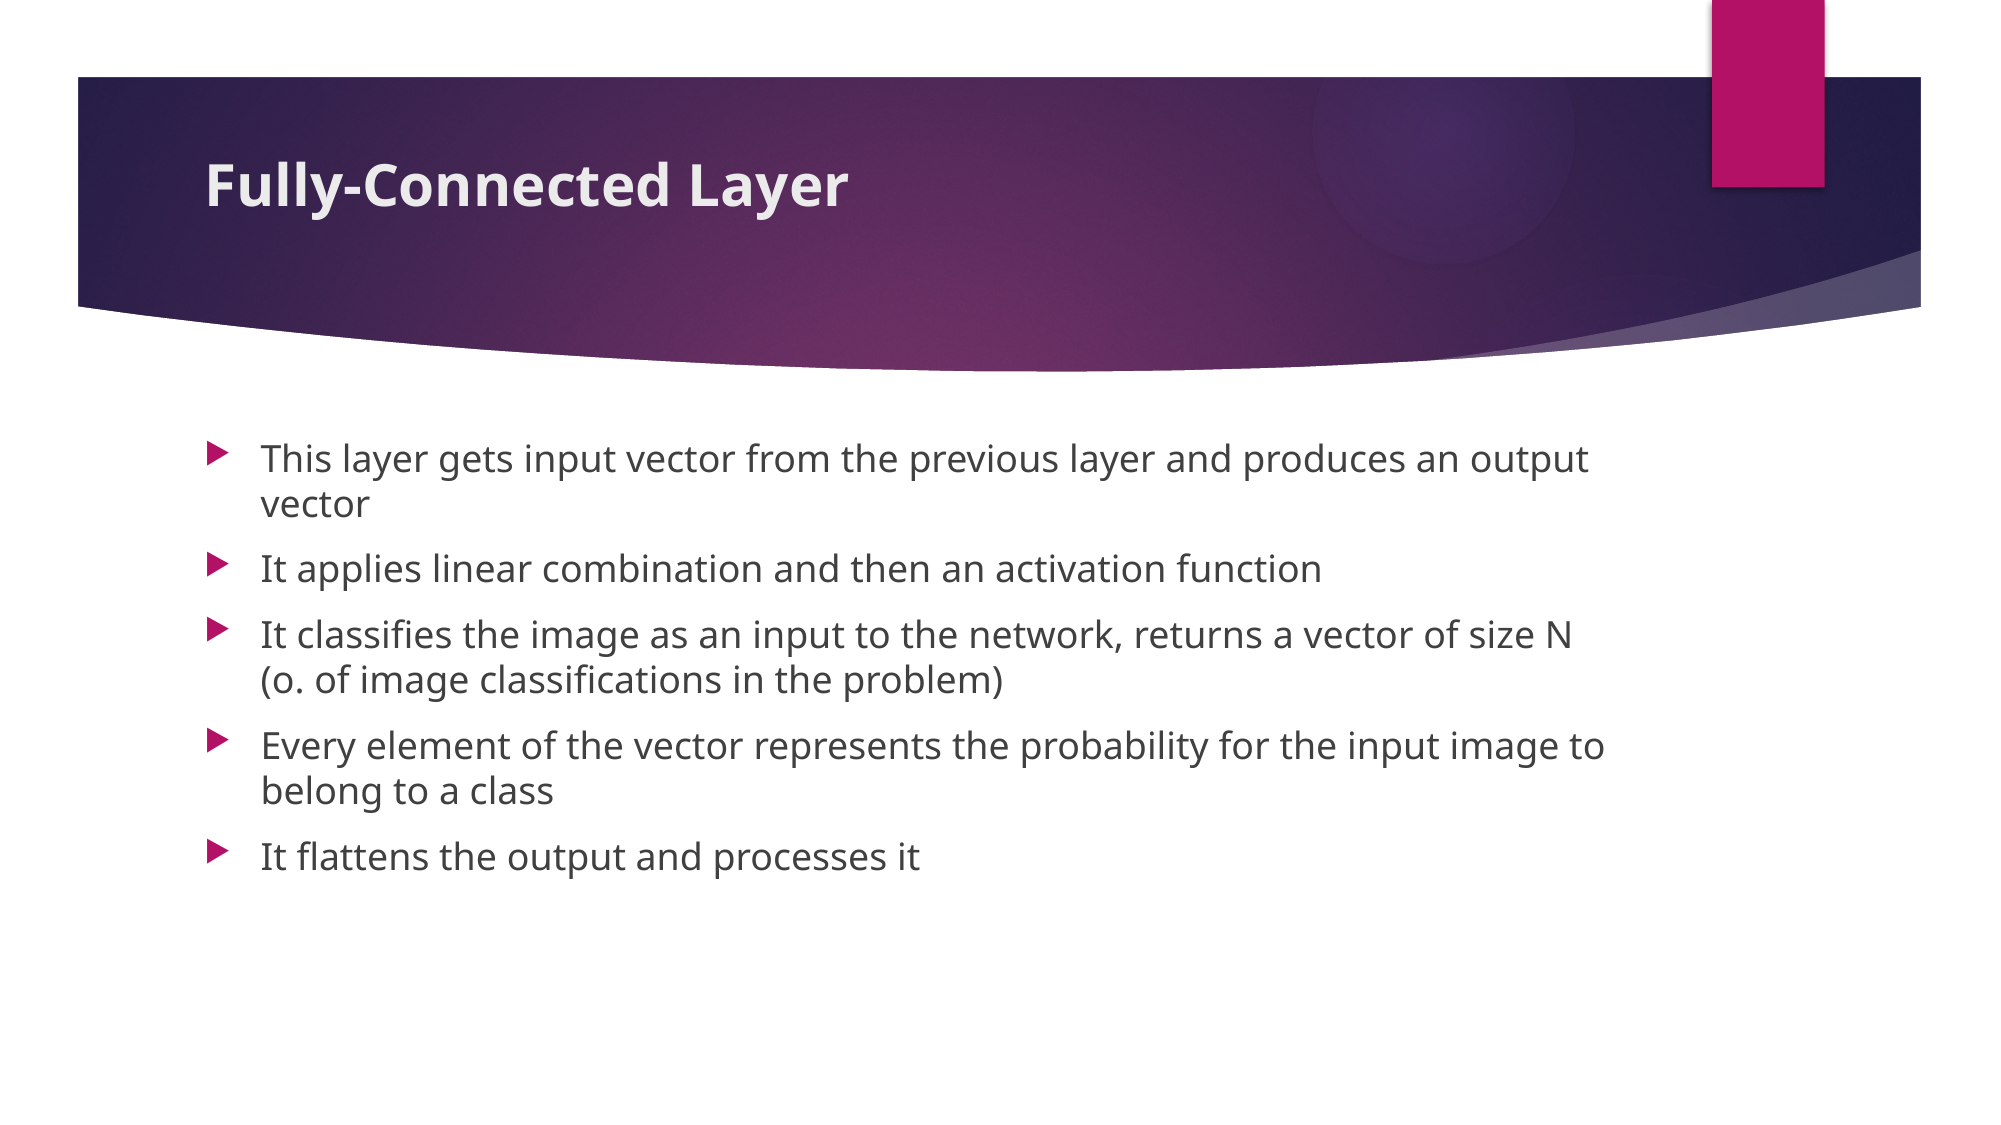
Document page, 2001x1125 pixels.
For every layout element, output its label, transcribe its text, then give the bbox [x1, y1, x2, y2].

title Fully-Connected Layer [189, 159, 1627, 276]
list This layer gets input vector from the previous layer and produces an output vector It applies linear combination and then an activation function It classifies the image as an input to the network, returns a vector of size N (o. of image classifications in the problem) Every element of the vector represents the probability for the input image to belong to a class It flattens the output and processes it [189, 427, 1638, 988]
